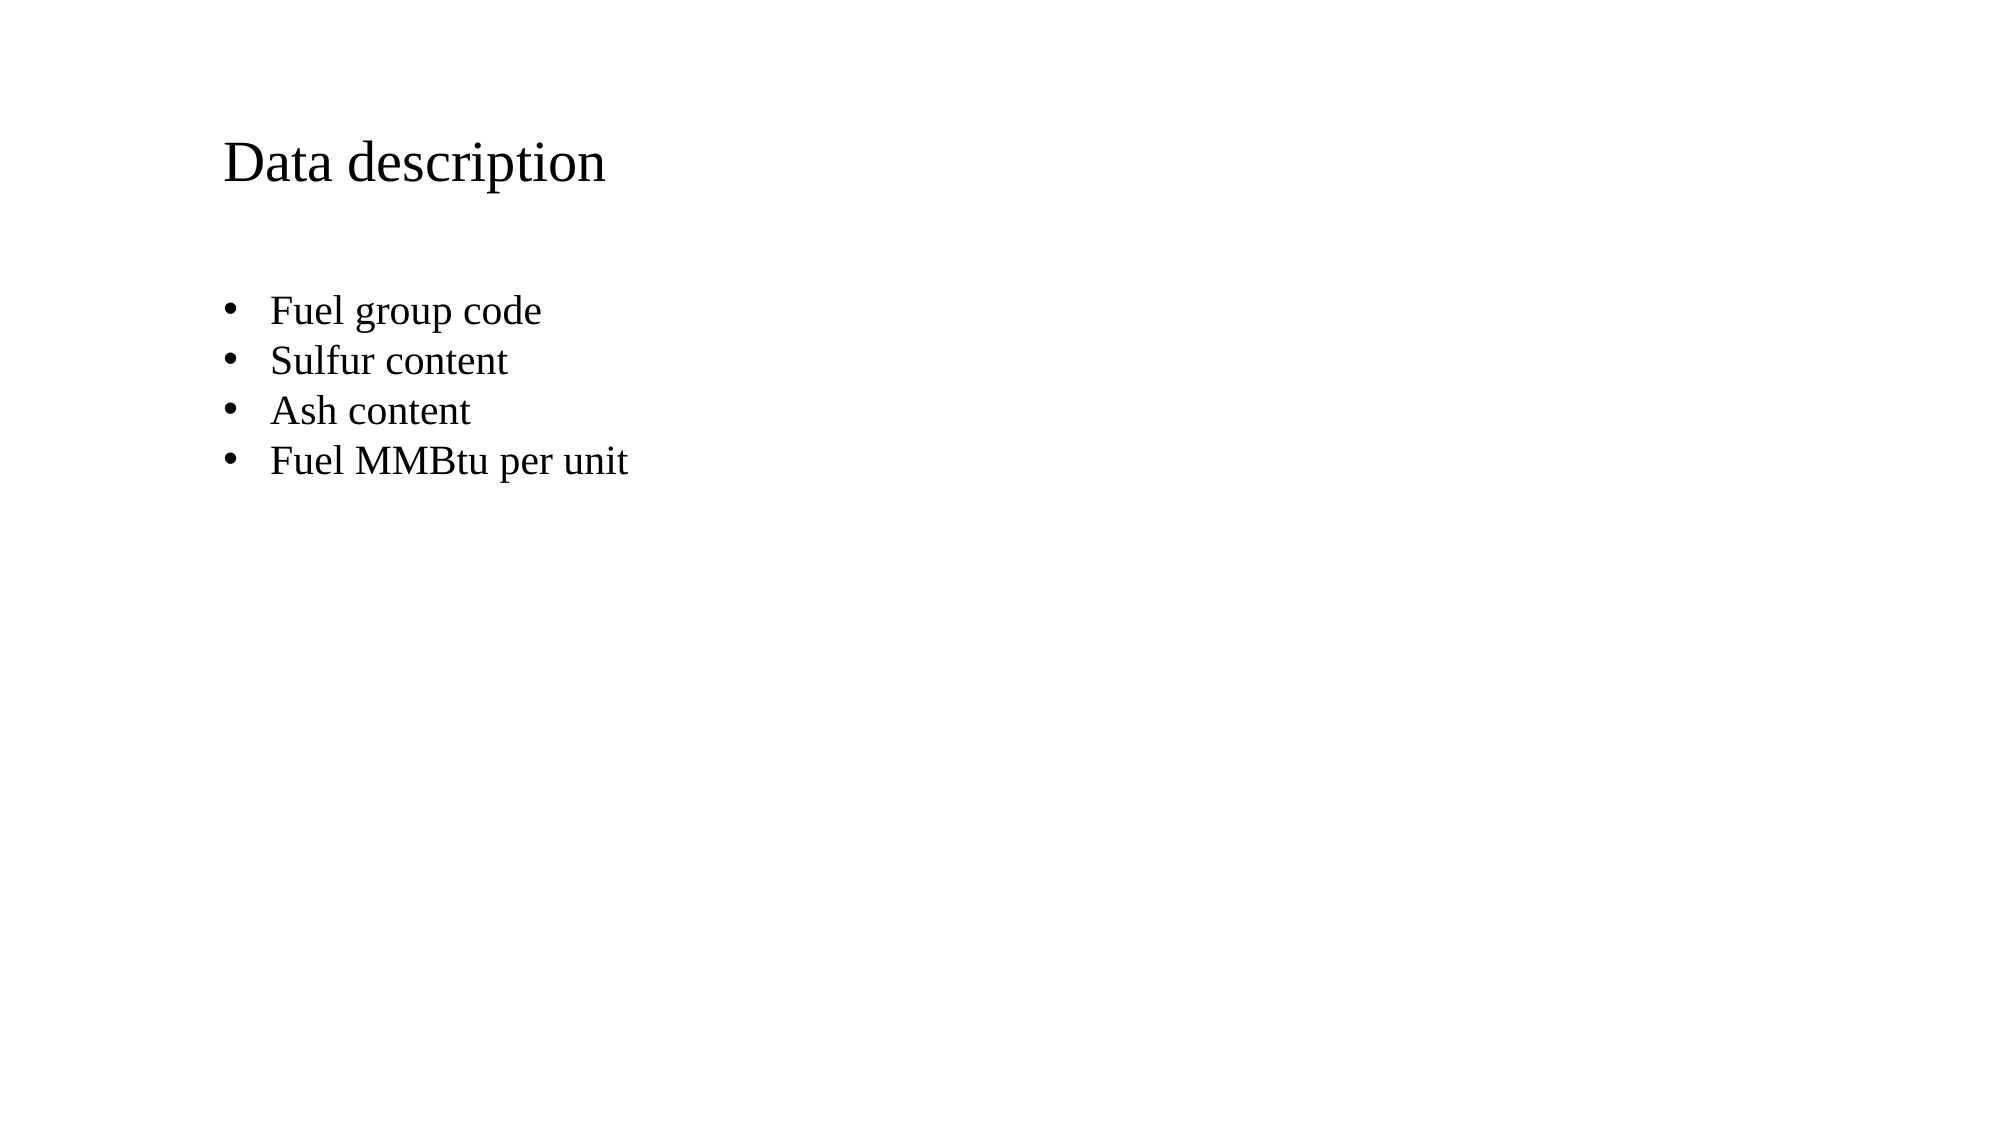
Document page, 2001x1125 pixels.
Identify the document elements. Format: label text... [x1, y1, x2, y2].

text_box Data description Fuel group code Sulfur content Ash content Fuel MMBtu per unit [208, 115, 1605, 536]
